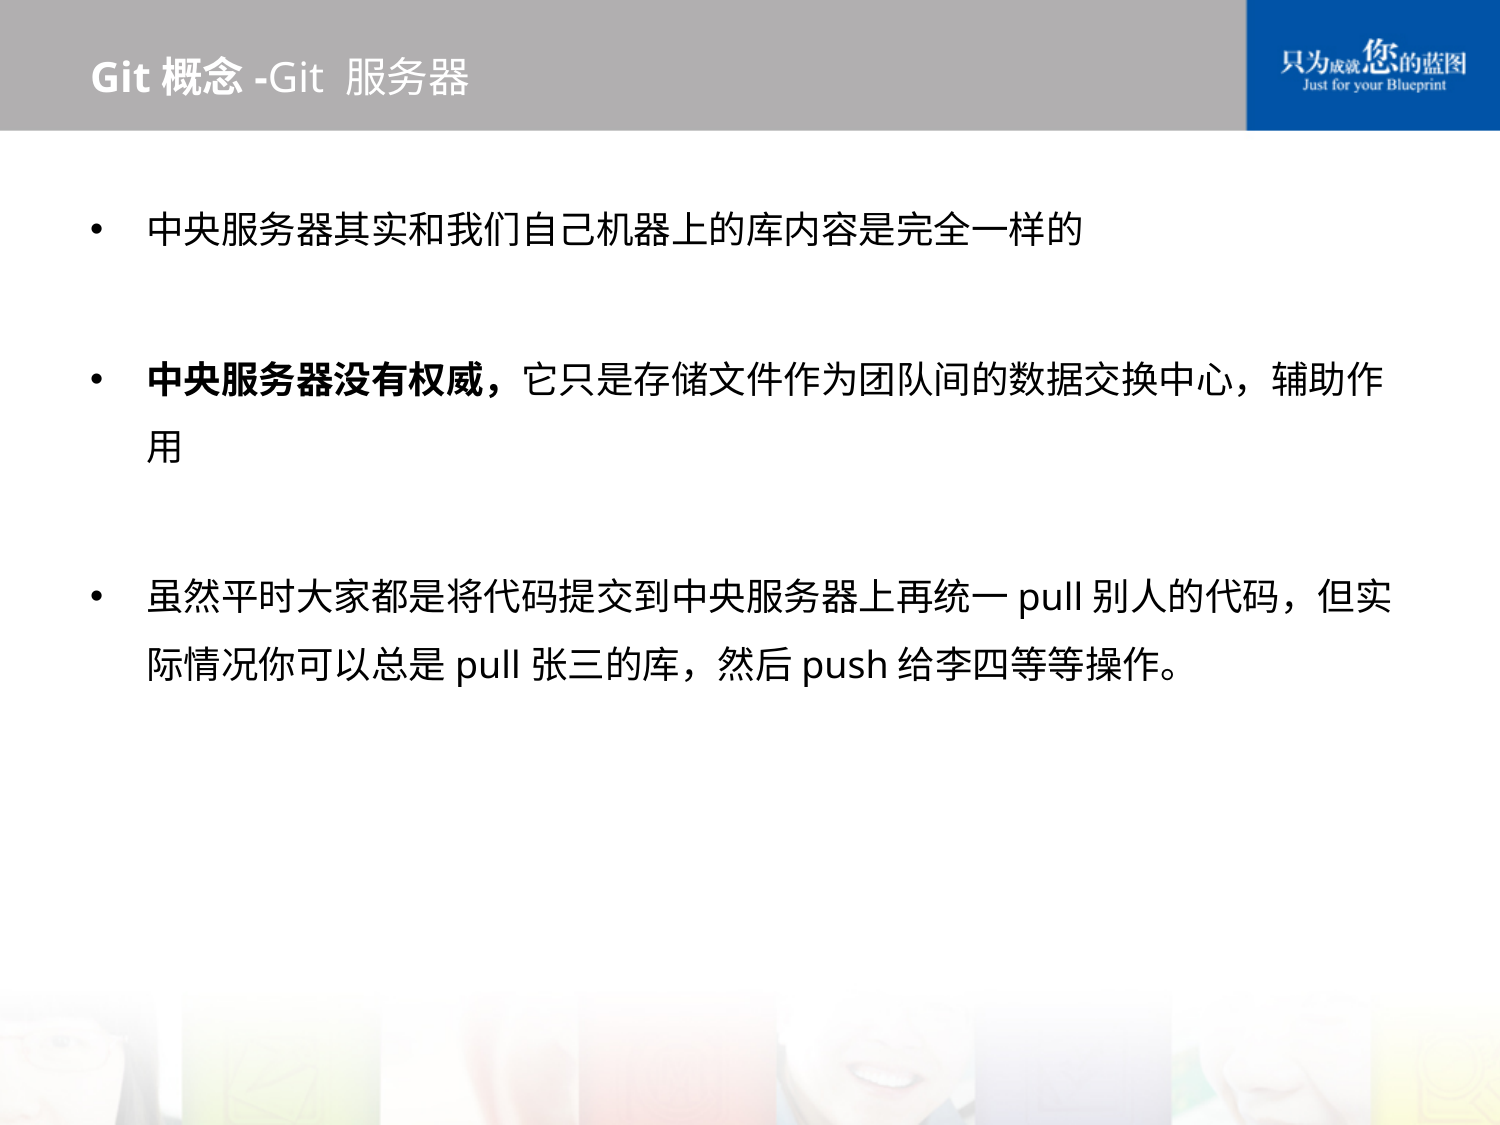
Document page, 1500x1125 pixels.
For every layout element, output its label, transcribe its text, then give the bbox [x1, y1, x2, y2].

list 中央服务器其实和我们自己机器上的库内容是完全一样的 中央服务器没有权威，它只是存储文件作为团队间的数据交换中心，辅助作用 虽然平时大家都是将代码提交到中央服务器上再统一pull别人的代码，但实际情况你可以总是pull张三的库，然后push给李四等等操作。 [75, 175, 1425, 1090]
title Git概念-Git 服务器 [75, 11, 1069, 141]
text_box [112, 137, 1471, 1083]
picture [0, 0, 1500, 1125]
